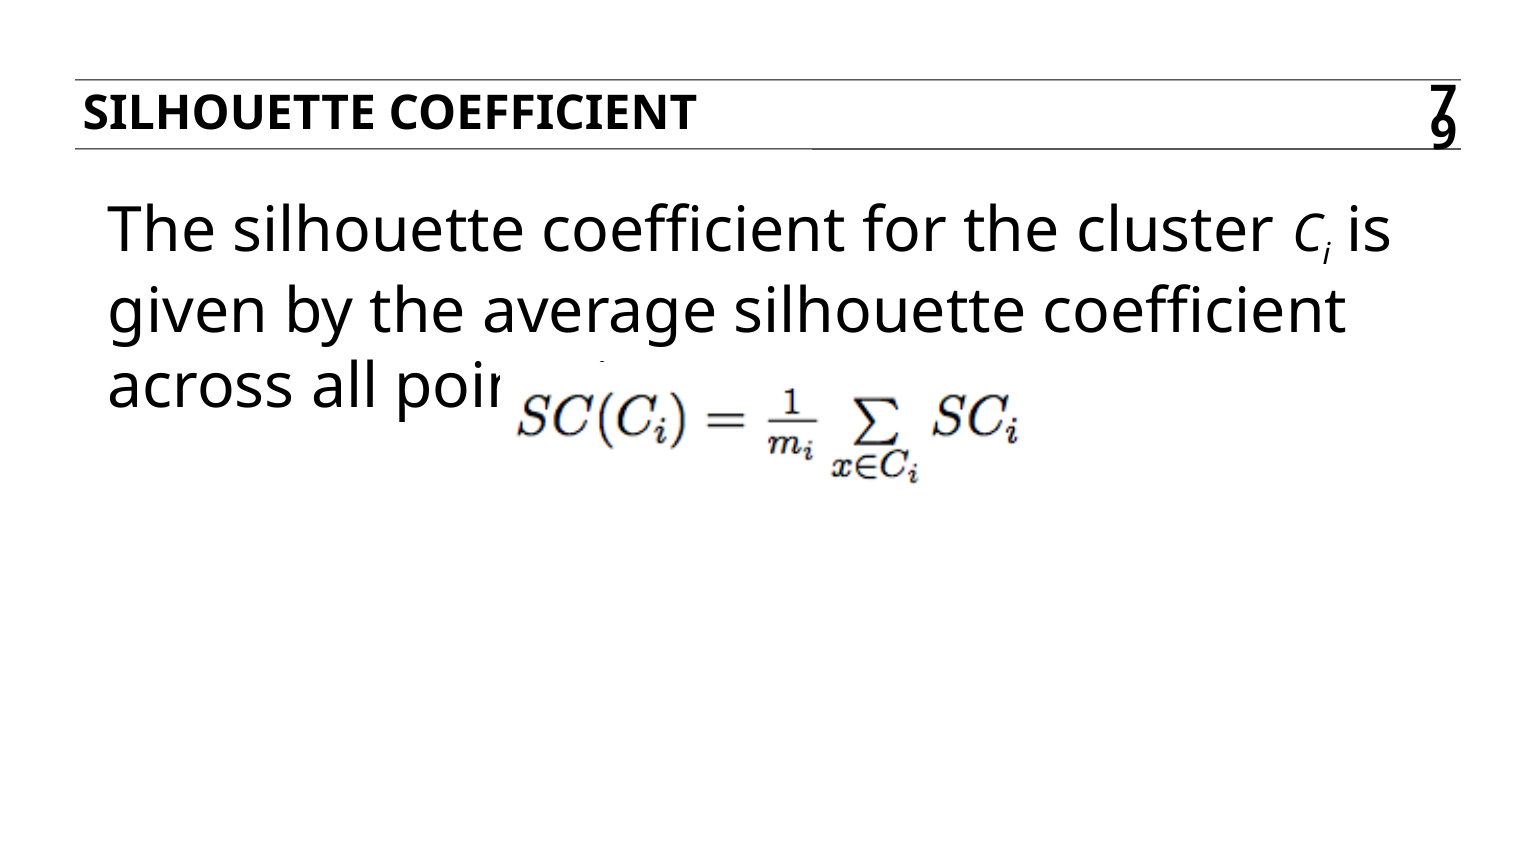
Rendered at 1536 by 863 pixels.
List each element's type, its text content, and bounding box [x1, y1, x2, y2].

text_box The silhouette coefficient for the cluster Ci is given by the average silhouette coefficient across all points in Ci: [92, 181, 1468, 584]
slide_number 79 [1419, 86, 1461, 138]
picture [499, 362, 1036, 499]
list Silhouette coefficient [67, 81, 1118, 132]
